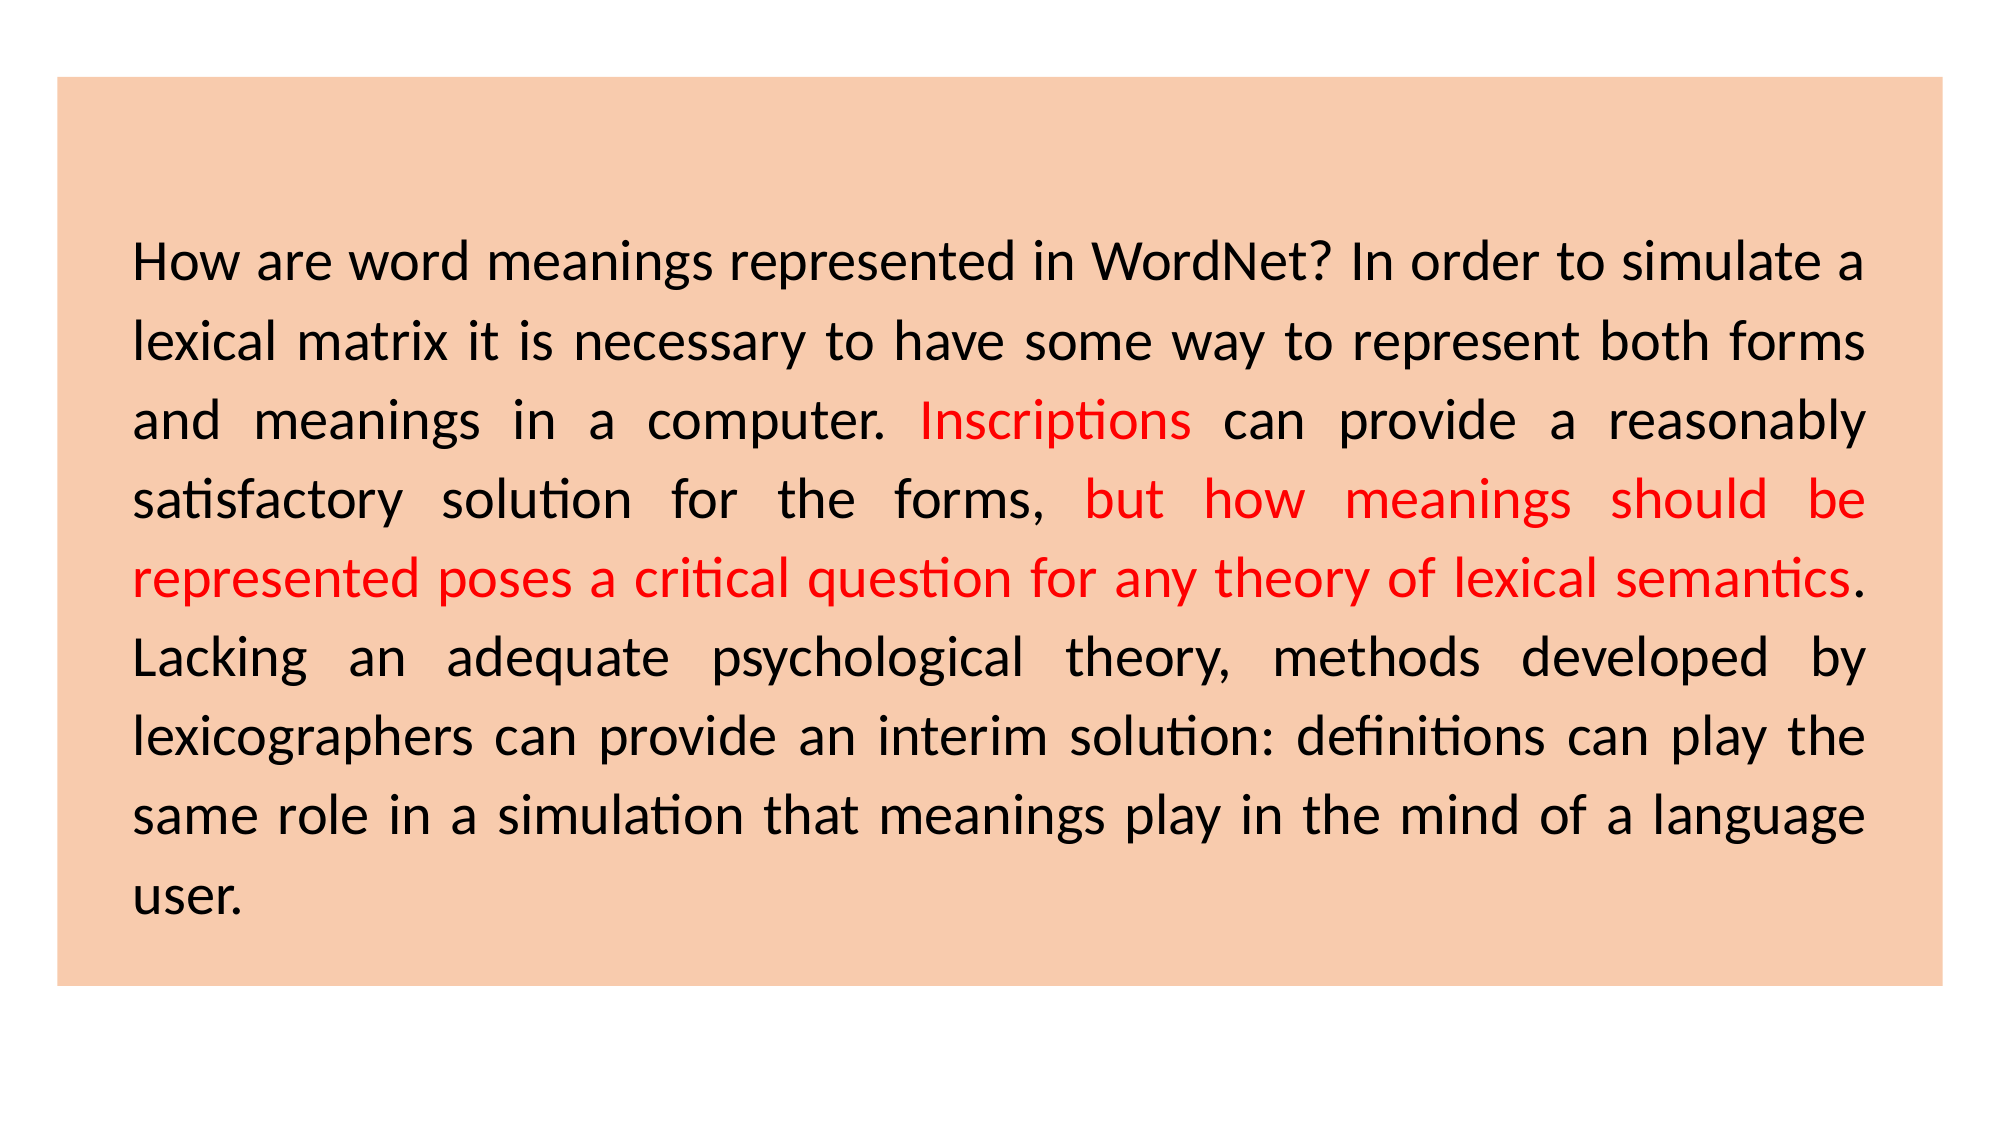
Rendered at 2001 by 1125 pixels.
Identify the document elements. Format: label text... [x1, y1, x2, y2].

text_box How are word meanings represented in WordNet? In order to simulate a lexical matrix it is necessary to have some way to represent both forms and meanings in a computer. Inscriptions can provide a reasonably satisfactory solution for the forms, but how meanings should be represented poses a critical question for any theory of lexical semantics. Lacking an adequate psychological theory, methods developed by lexicographers can provide an interim solution: definitions can play the same role in a simulation that meanings play in the mind of a language user. [118, 205, 1882, 934]
text_box [56, 76, 1944, 987]
